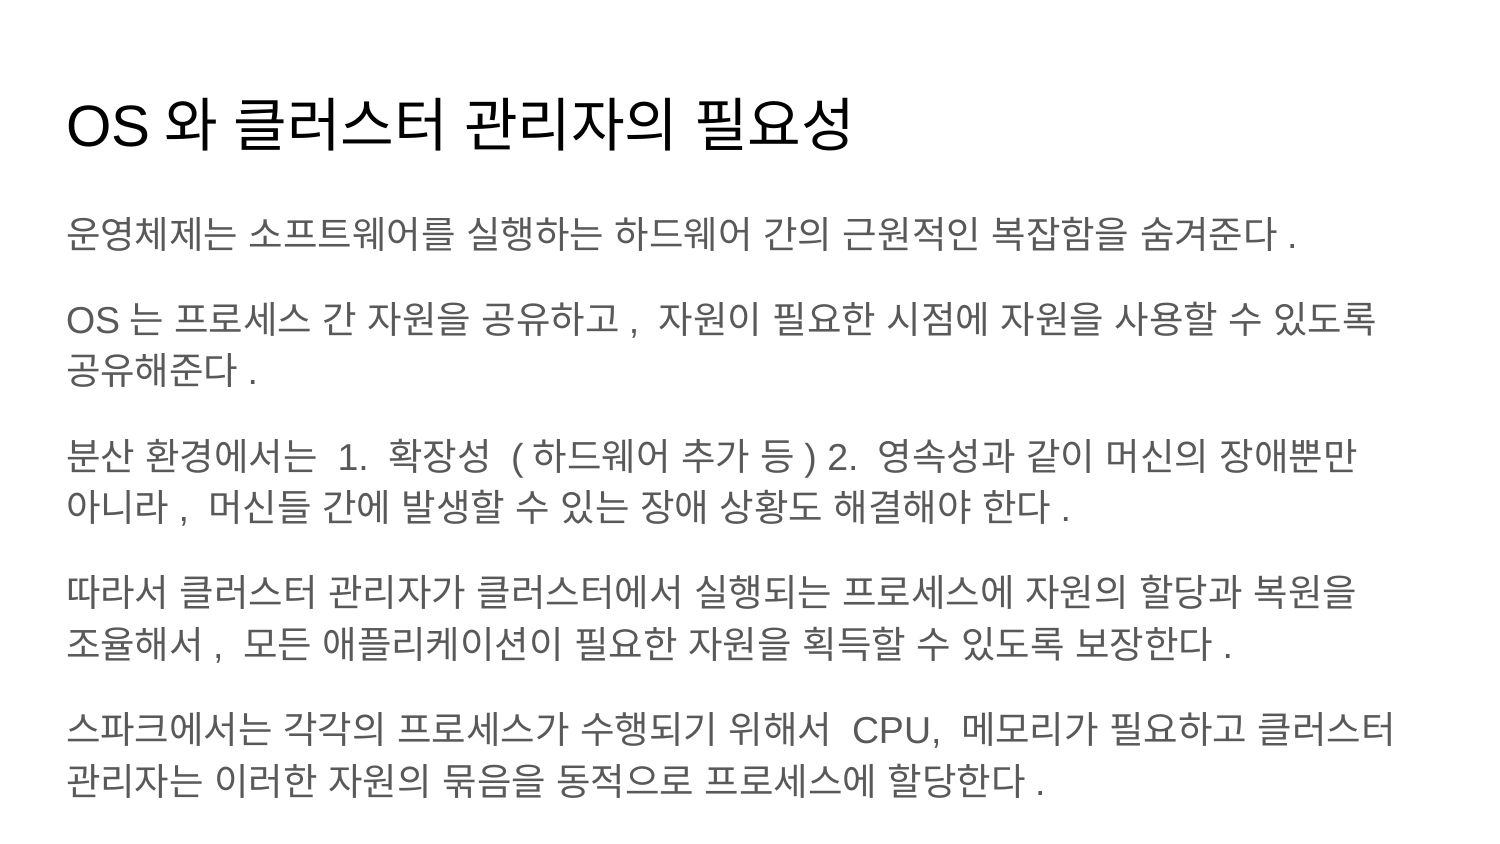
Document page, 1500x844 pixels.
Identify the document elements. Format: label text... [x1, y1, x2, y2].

title OS와 클러스터 관리자의 필요성 [51, 72, 1449, 167]
list 운영체제는 소프트웨어를 실행하는 하드웨어 간의 근원적인 복잡함을 숨겨준다. OS는 프로세스 간 자원을 공유하고, 자원이 필요한 시점에 자원을 사용할 수 있도록 공유해준다. 분산 환경에서는 1. 확장성 (하드웨어 추가 등) 2. 영속성과 같이 머신의 장애뿐만 아니라, 머신들 간에 발생할 수 있는 장애 상황도 해결해야 한다. 따라서 클러스터 관리자가 클러스터에서 실행되는 프로세스에 자원의 할당과 복원을 조율해서, 모든 애플리케이션이 필요한 자원을 획득할 수 있도록 보장한다. 스파크에서는 각각의 프로세스가 수행되기 위해서 CPU, 메모리가 필요하고 클러스터 관리자는 이러한 자원의 묶음을 동적으로 프로세스에 할당한다. [51, 189, 1476, 750]
